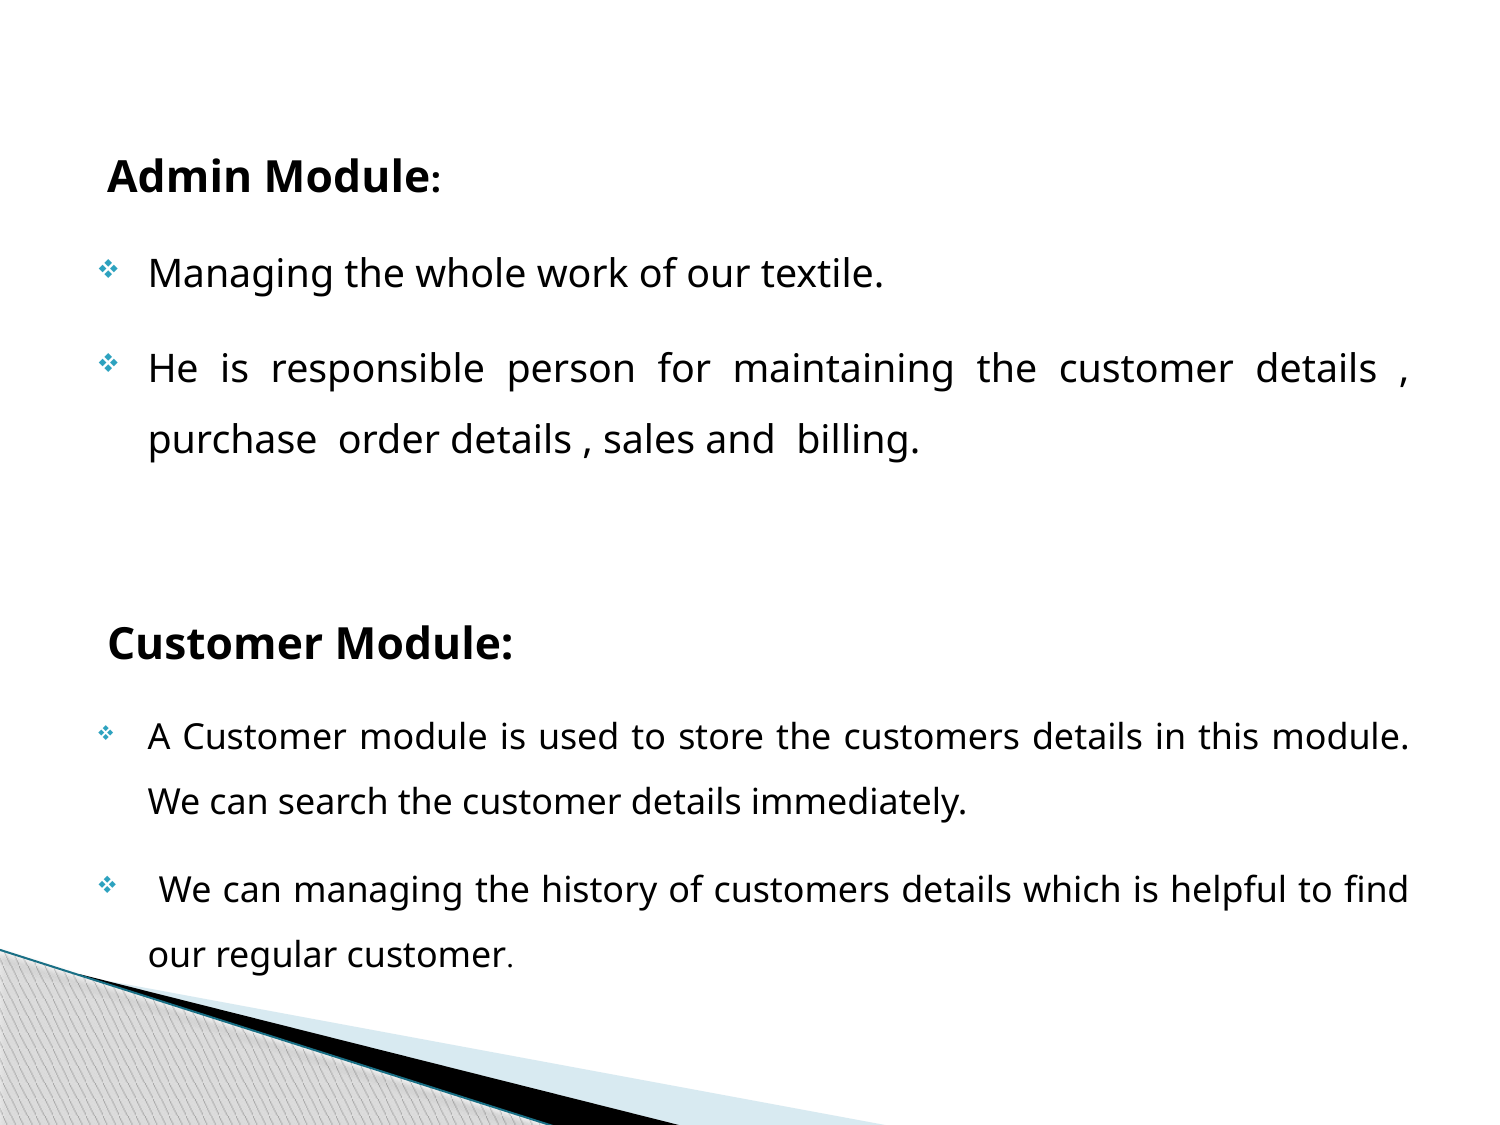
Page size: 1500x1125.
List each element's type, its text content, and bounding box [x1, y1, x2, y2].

list Admin Module: Managing the whole work of our textile. He is responsible person for maintaining the customer details , purchase order details , sales and billing. Customer Module: A Customer module is used to store the customers details in this module. We can search the customer details immediately. We can managing the history of customers details which is helpful to find our regular customer. [75, 113, 1425, 986]
